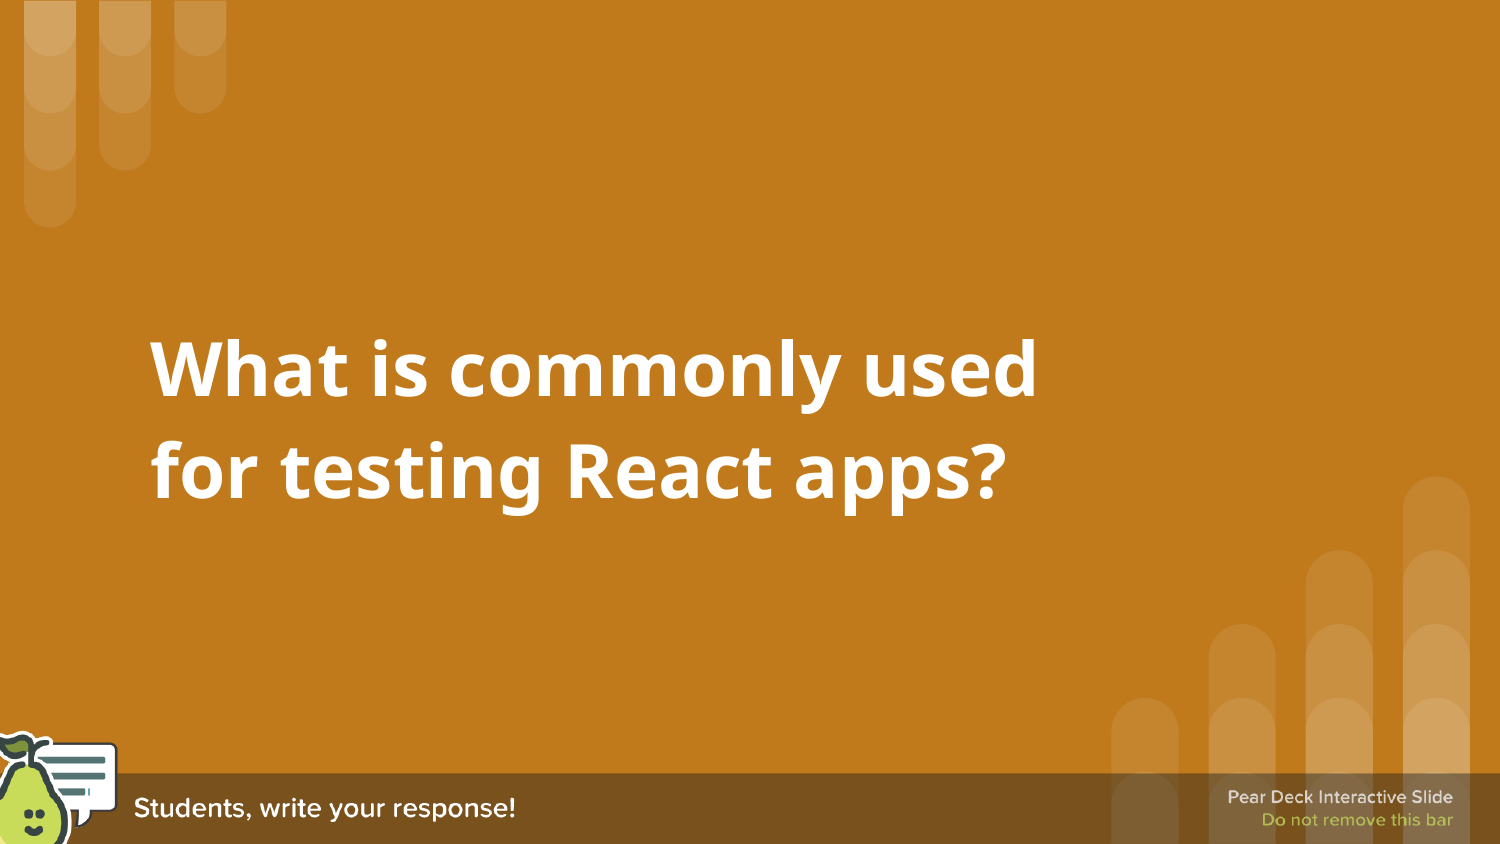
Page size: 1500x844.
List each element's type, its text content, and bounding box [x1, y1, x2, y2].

picture [0, 726, 1500, 844]
title What is commonly used for testing React apps? [135, 264, 1097, 572]
